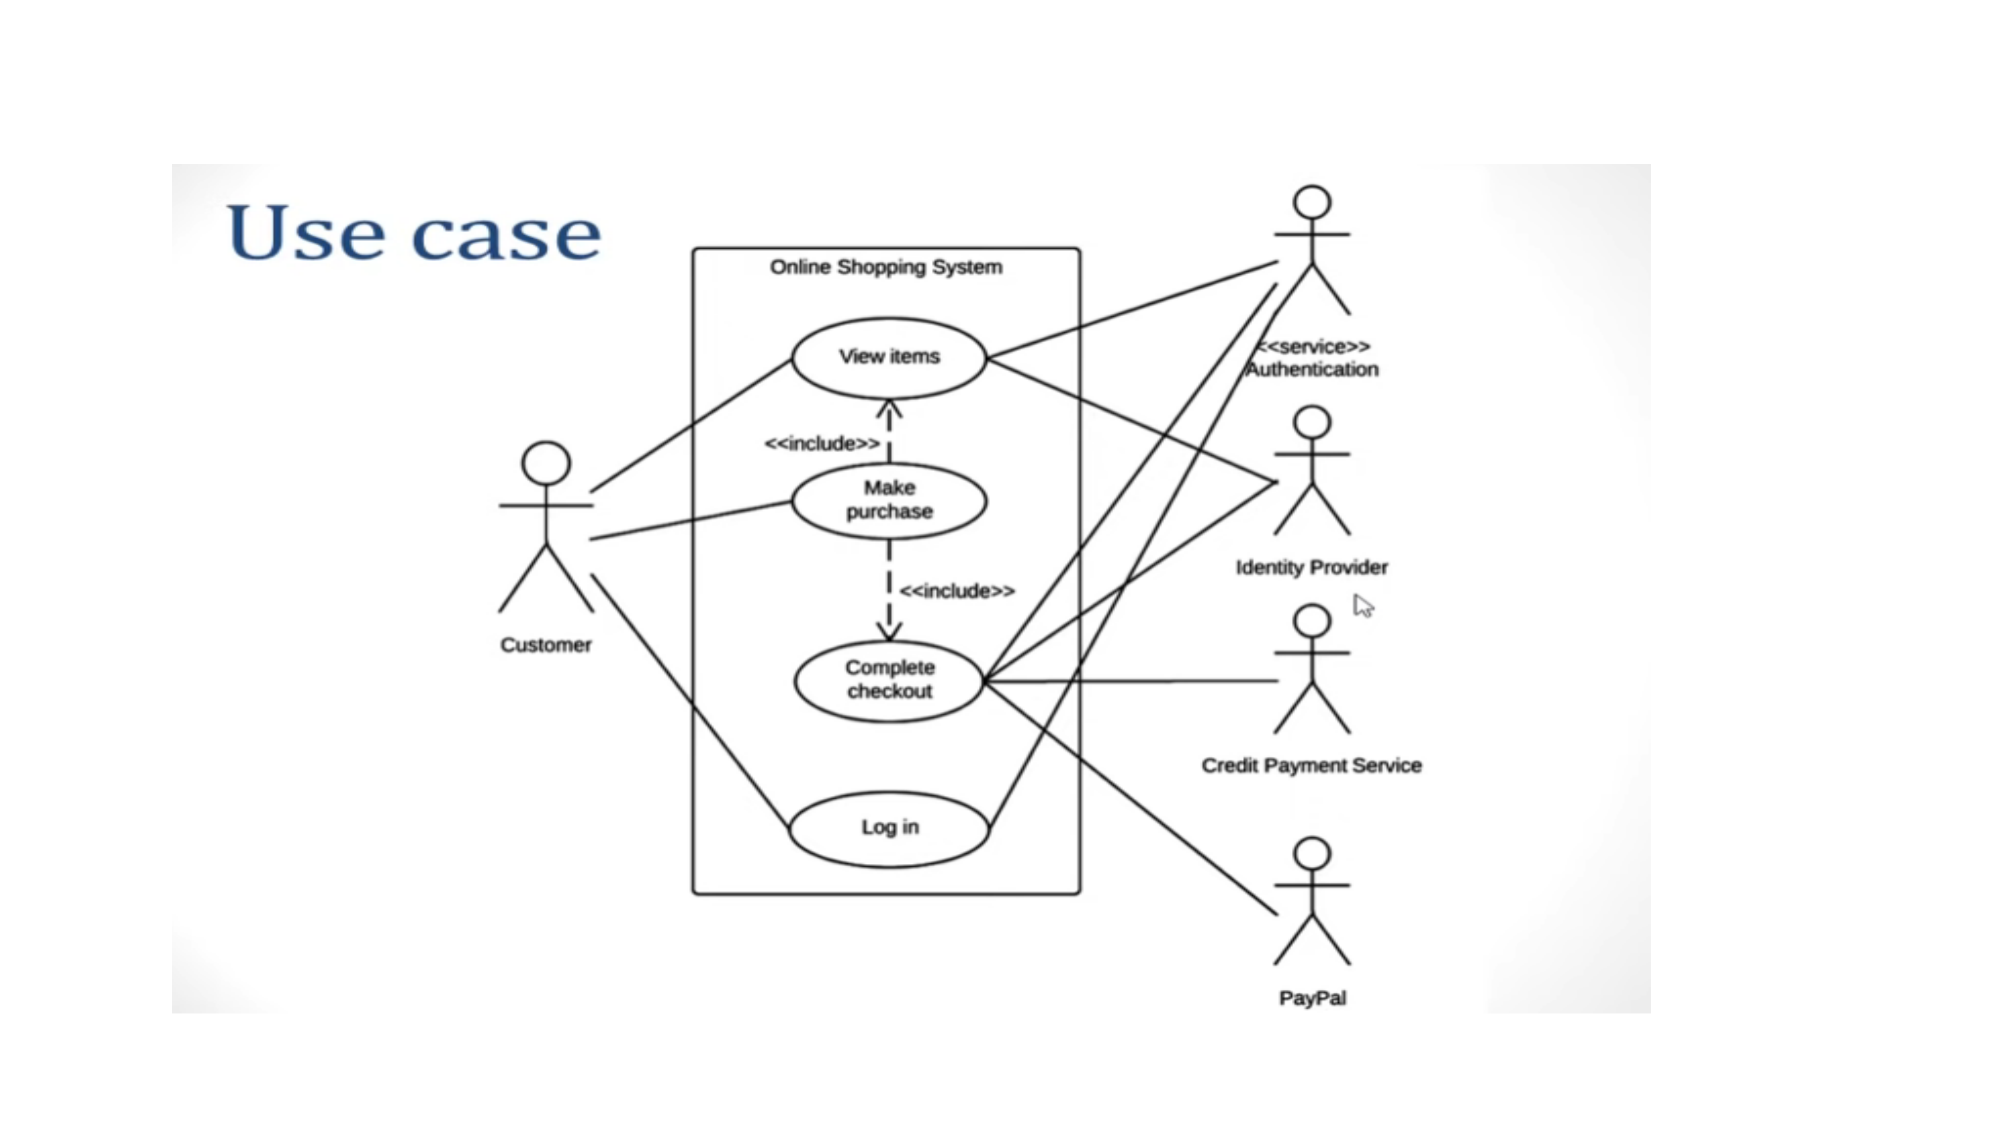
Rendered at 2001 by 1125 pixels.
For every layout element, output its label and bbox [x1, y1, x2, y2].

title [137, 59, 1863, 278]
list [172, 164, 1651, 1031]
